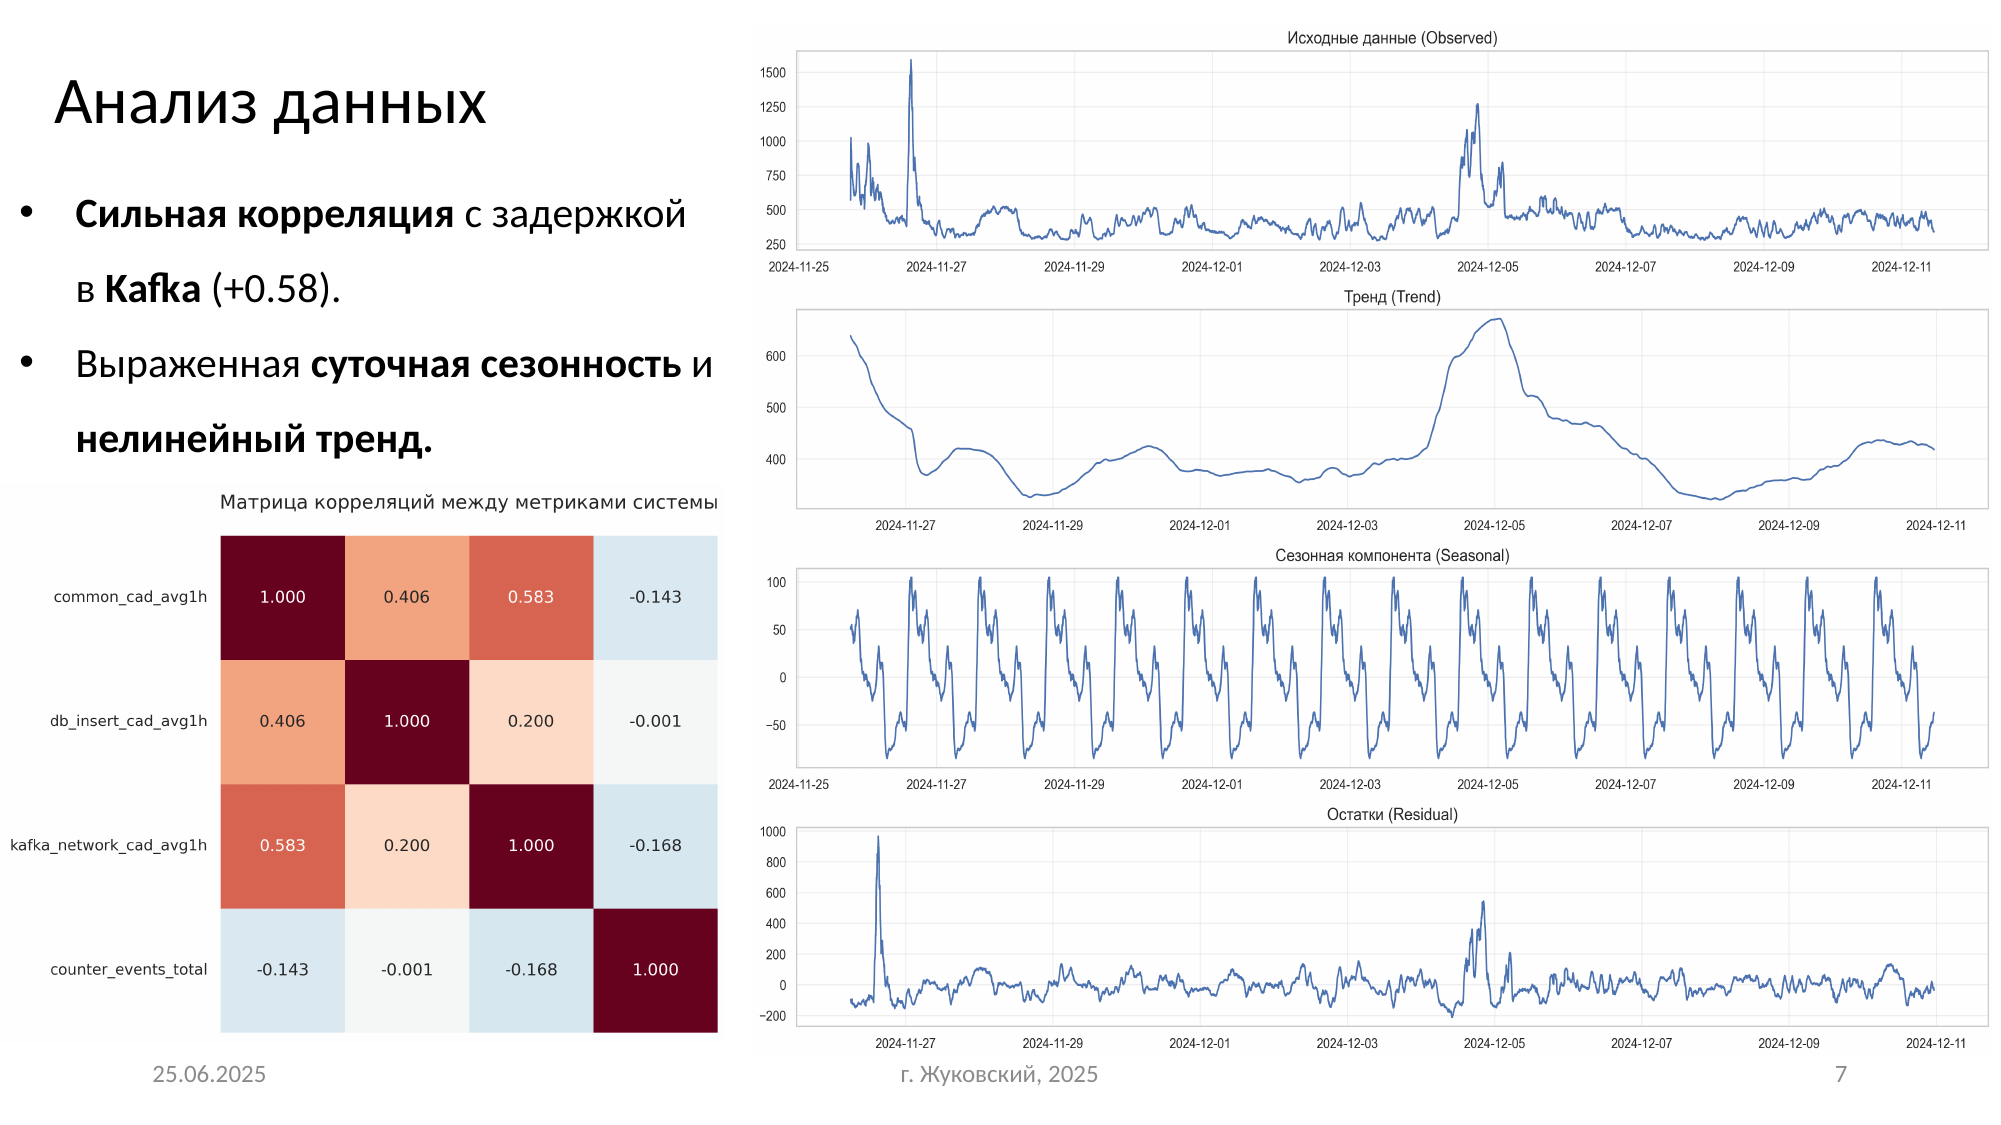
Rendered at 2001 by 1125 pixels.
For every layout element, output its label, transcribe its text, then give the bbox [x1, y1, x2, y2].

text_box Сильная корреляция с задержкой в Kafka (+0.58). Выраженная суточная сезонность и нелинейный тренд. [4, 153, 729, 469]
footer г. Жуковский, 2025 [662, 1042, 1338, 1103]
picture [750, 22, 1996, 1059]
title Анализ данных [39, 34, 750, 170]
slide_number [137, 1043, 588, 1103]
picture [0, 484, 725, 1043]
slide_number 7 [1412, 1059, 1863, 1103]
